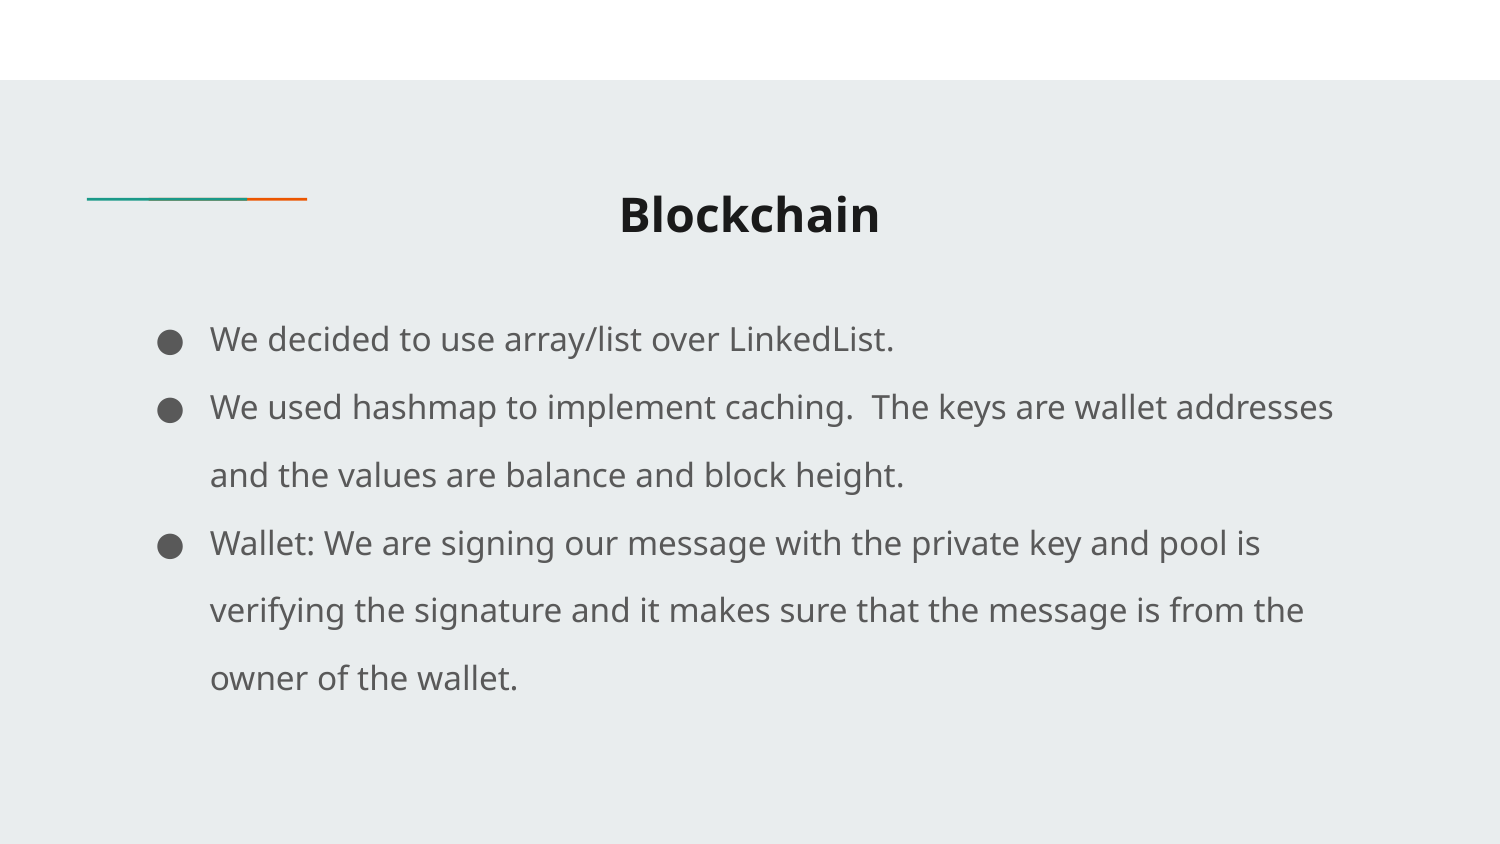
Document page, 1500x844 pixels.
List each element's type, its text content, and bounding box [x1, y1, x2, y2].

subtitle We decided to use array/list over LinkedList. We used hashmap to implement caching. The keys are wallet addresses and the values are balance and block height. Wallet: We are signing our message with the private key and pool is verifying the signature and it makes sure that the message is from the owner of the wallet. [119, 278, 1381, 757]
title Blockchain [119, 166, 1381, 278]
